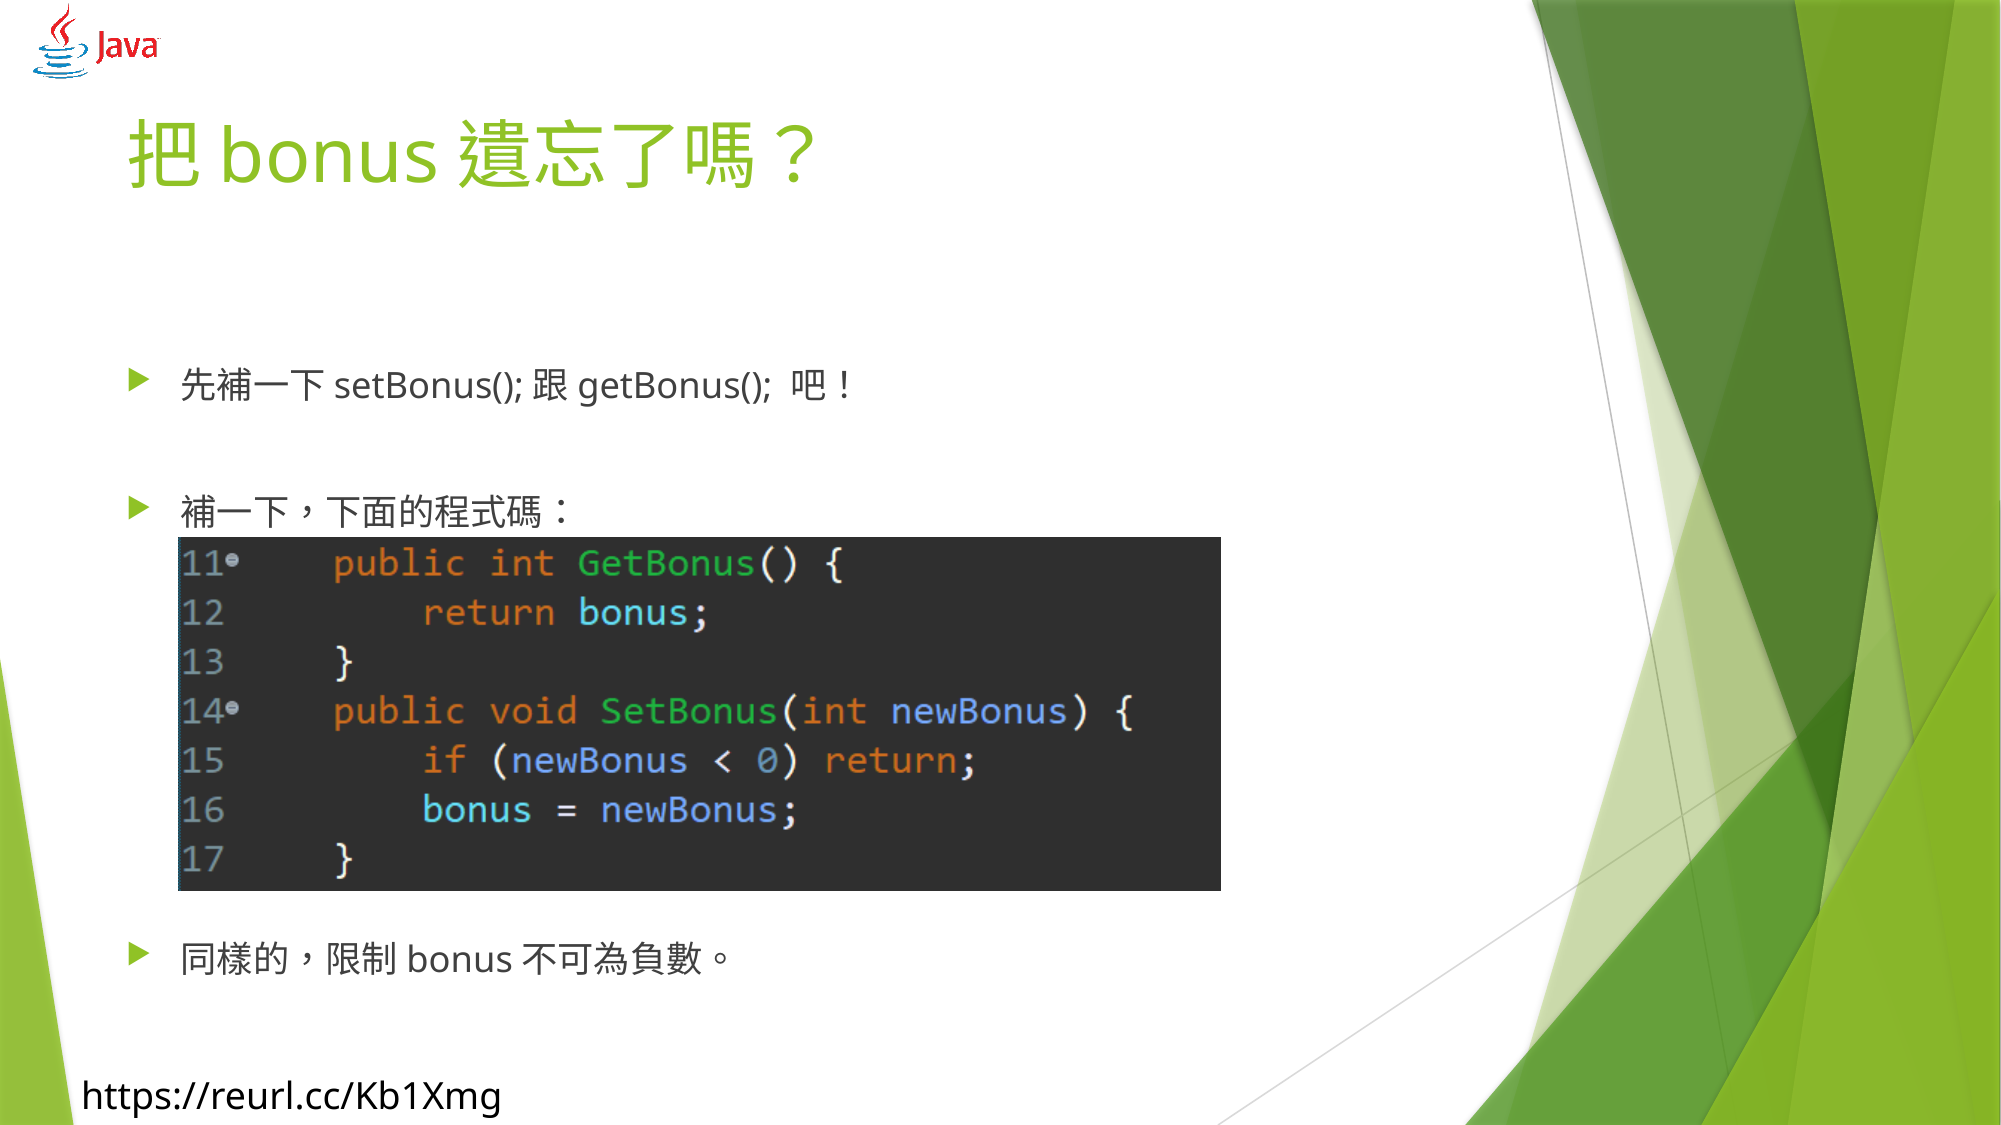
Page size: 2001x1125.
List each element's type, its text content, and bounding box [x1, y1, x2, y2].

picture [27, 1, 165, 79]
title 把bonus遺忘了嗎？ [111, 99, 1522, 317]
picture [178, 537, 1222, 891]
list 先補一下setBonus();跟getBonus(); 吧！ 補一下，下面的程式碼： 同樣的，限制bonus不可為負數。 [111, 354, 1522, 992]
